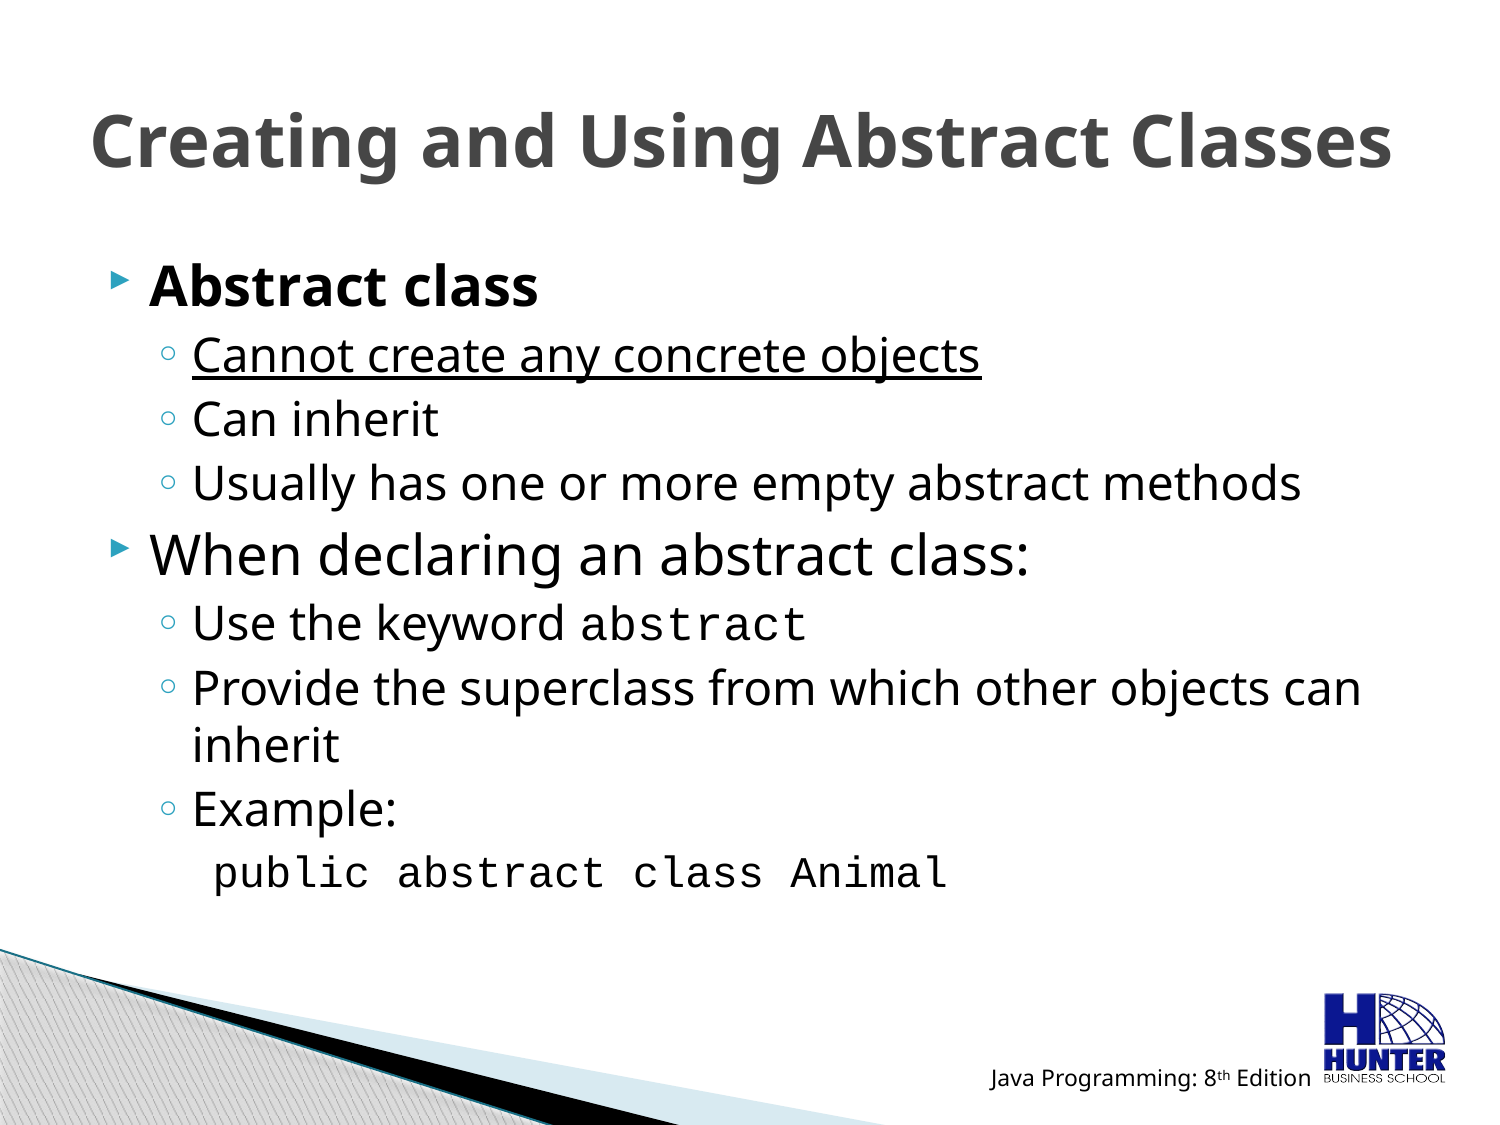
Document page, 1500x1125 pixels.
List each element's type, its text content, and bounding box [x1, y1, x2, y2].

list Abstract class Cannot create any concrete objects Can inherit Usually has one or more empty abstract methods When declaring an abstract class: Use the keyword abstract Provide the superclass from which other objects can inherit Example: public abstract class Animal [75, 243, 1425, 986]
picture [1324, 993, 1446, 1084]
title Creating and Using Abstract Classes [75, 45, 1425, 233]
